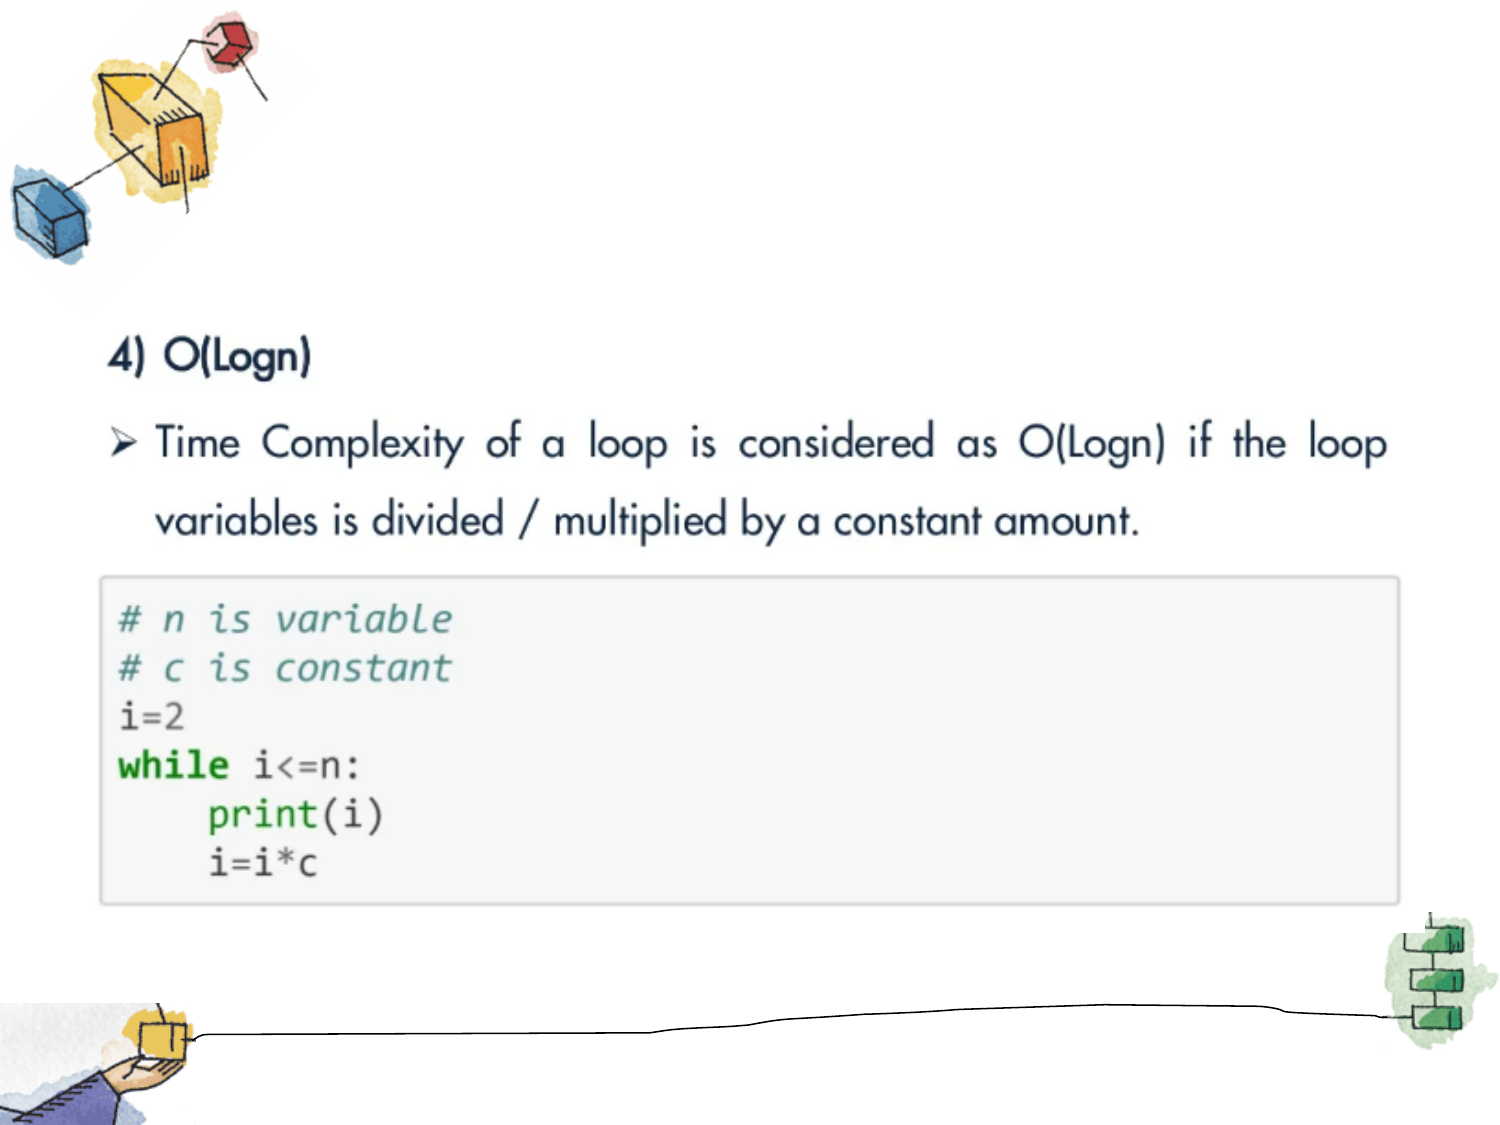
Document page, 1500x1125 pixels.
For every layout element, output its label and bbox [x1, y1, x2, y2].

list [90, 312, 1426, 933]
picture [1382, 912, 1500, 1050]
picture [0, 1003, 196, 1125]
picture [0, 0, 314, 316]
